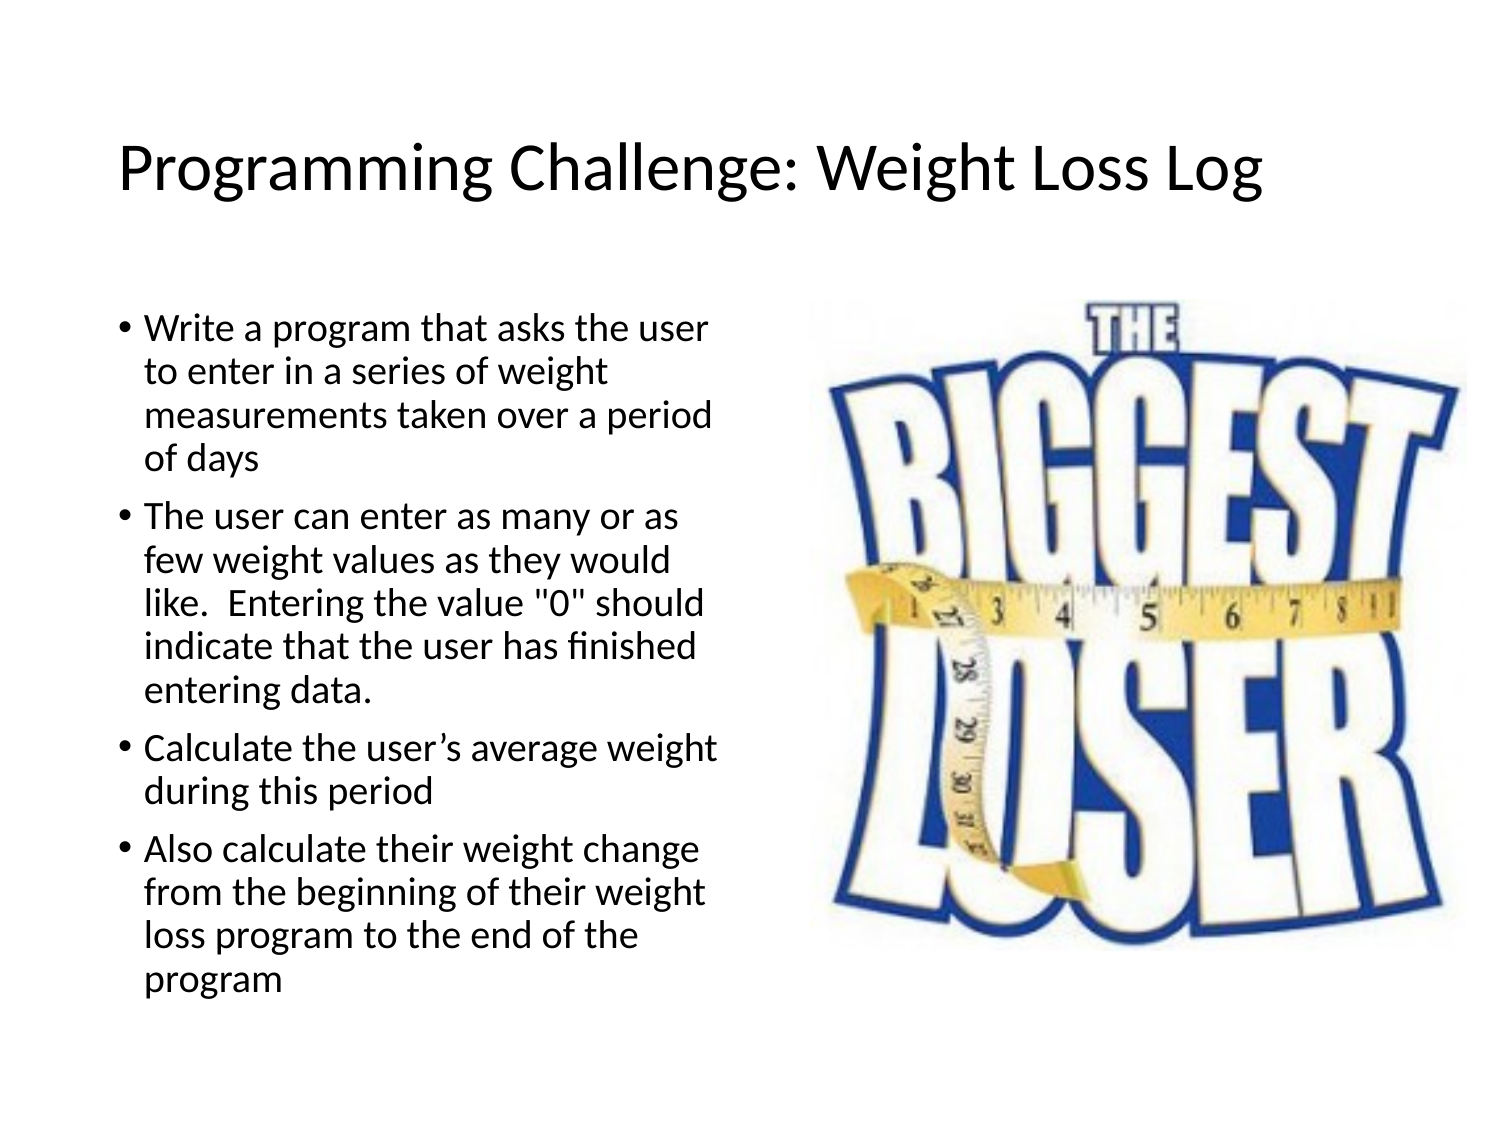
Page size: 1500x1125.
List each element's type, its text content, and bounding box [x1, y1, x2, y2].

title Programming Challenge: Weight Loss Log [103, 59, 1397, 278]
list Write a program that asks the user to enter in a series of weight measurements taken over a period of days The user can enter as many or as few weight values as they would like. Entering the value "0" should indicate that the user has finished entering data. Calculate the user’s average weight during this period Also calculate their weight change from the beginning of their weight loss program to the end of the program [103, 299, 741, 1014]
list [809, 299, 1467, 951]
